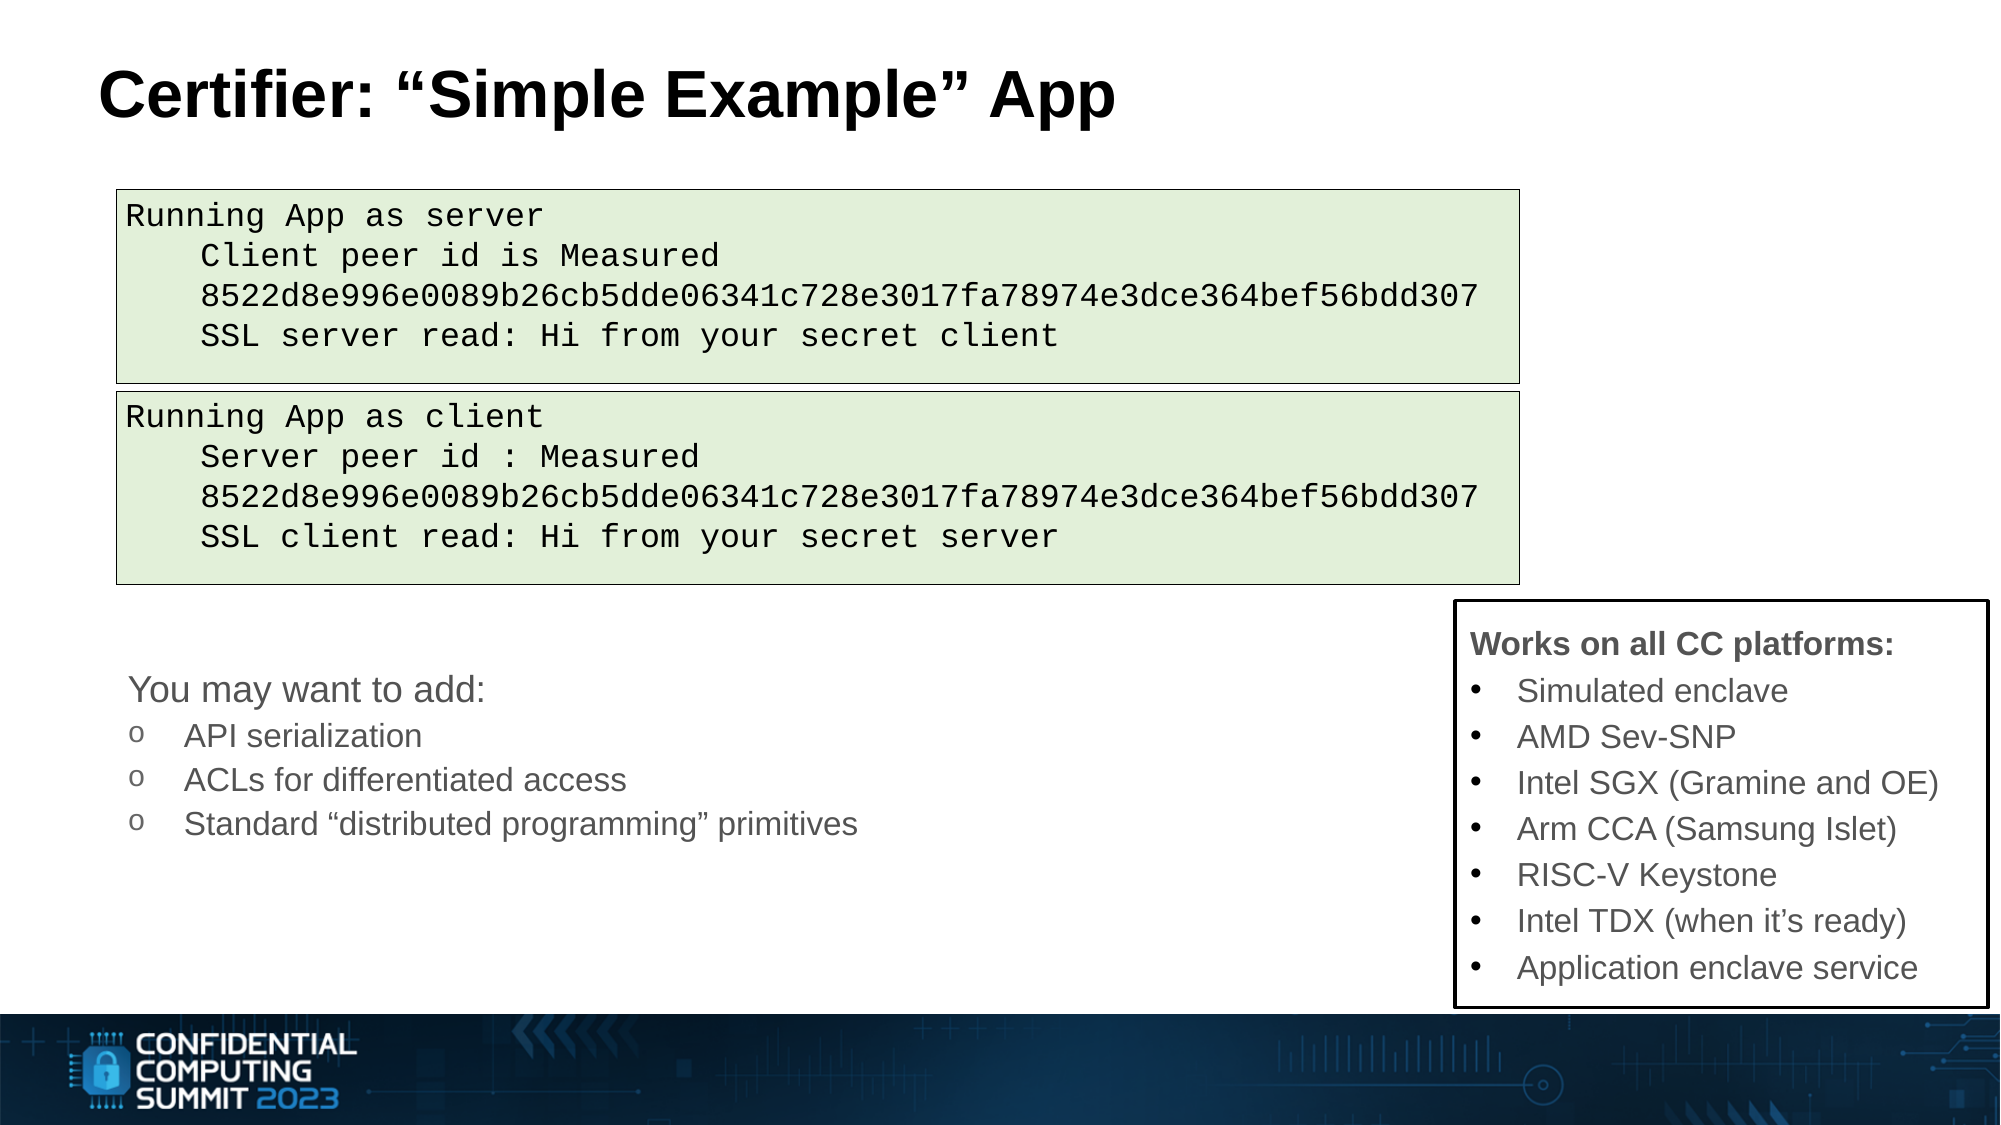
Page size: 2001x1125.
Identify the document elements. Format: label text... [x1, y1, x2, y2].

picture [0, 1014, 2000, 1125]
text_box Certifier: “Simple Example” App [83, 43, 1916, 174]
text_box Works on all CC platforms: Simulated enclave AMD Sev-SNP Intel SGX (Gramine and OE) Arm CCA (Samsung Islet) RISC-V Keystone Intel TDX (when it’s ready) Application enclave service [1453, 599, 1990, 1010]
text_box You may want to add: API serialization ACLs for differentiated access Standard “distributed programming” primitives [67, 627, 1033, 904]
text_box Running App as client Server peer id : Measured 8522d8e996e0089b26cb5dde06341c728e3017fa78974e3dce364bef56bdd307 SSL client read: Hi from your secret server [116, 391, 1520, 585]
text_box Running App as server Client peer id is Measured 8522d8e996e0089b26cb5dde06341c728e3017fa78974e3dce364bef56bdd307 SSL server read: Hi from your secret client [116, 189, 1520, 384]
